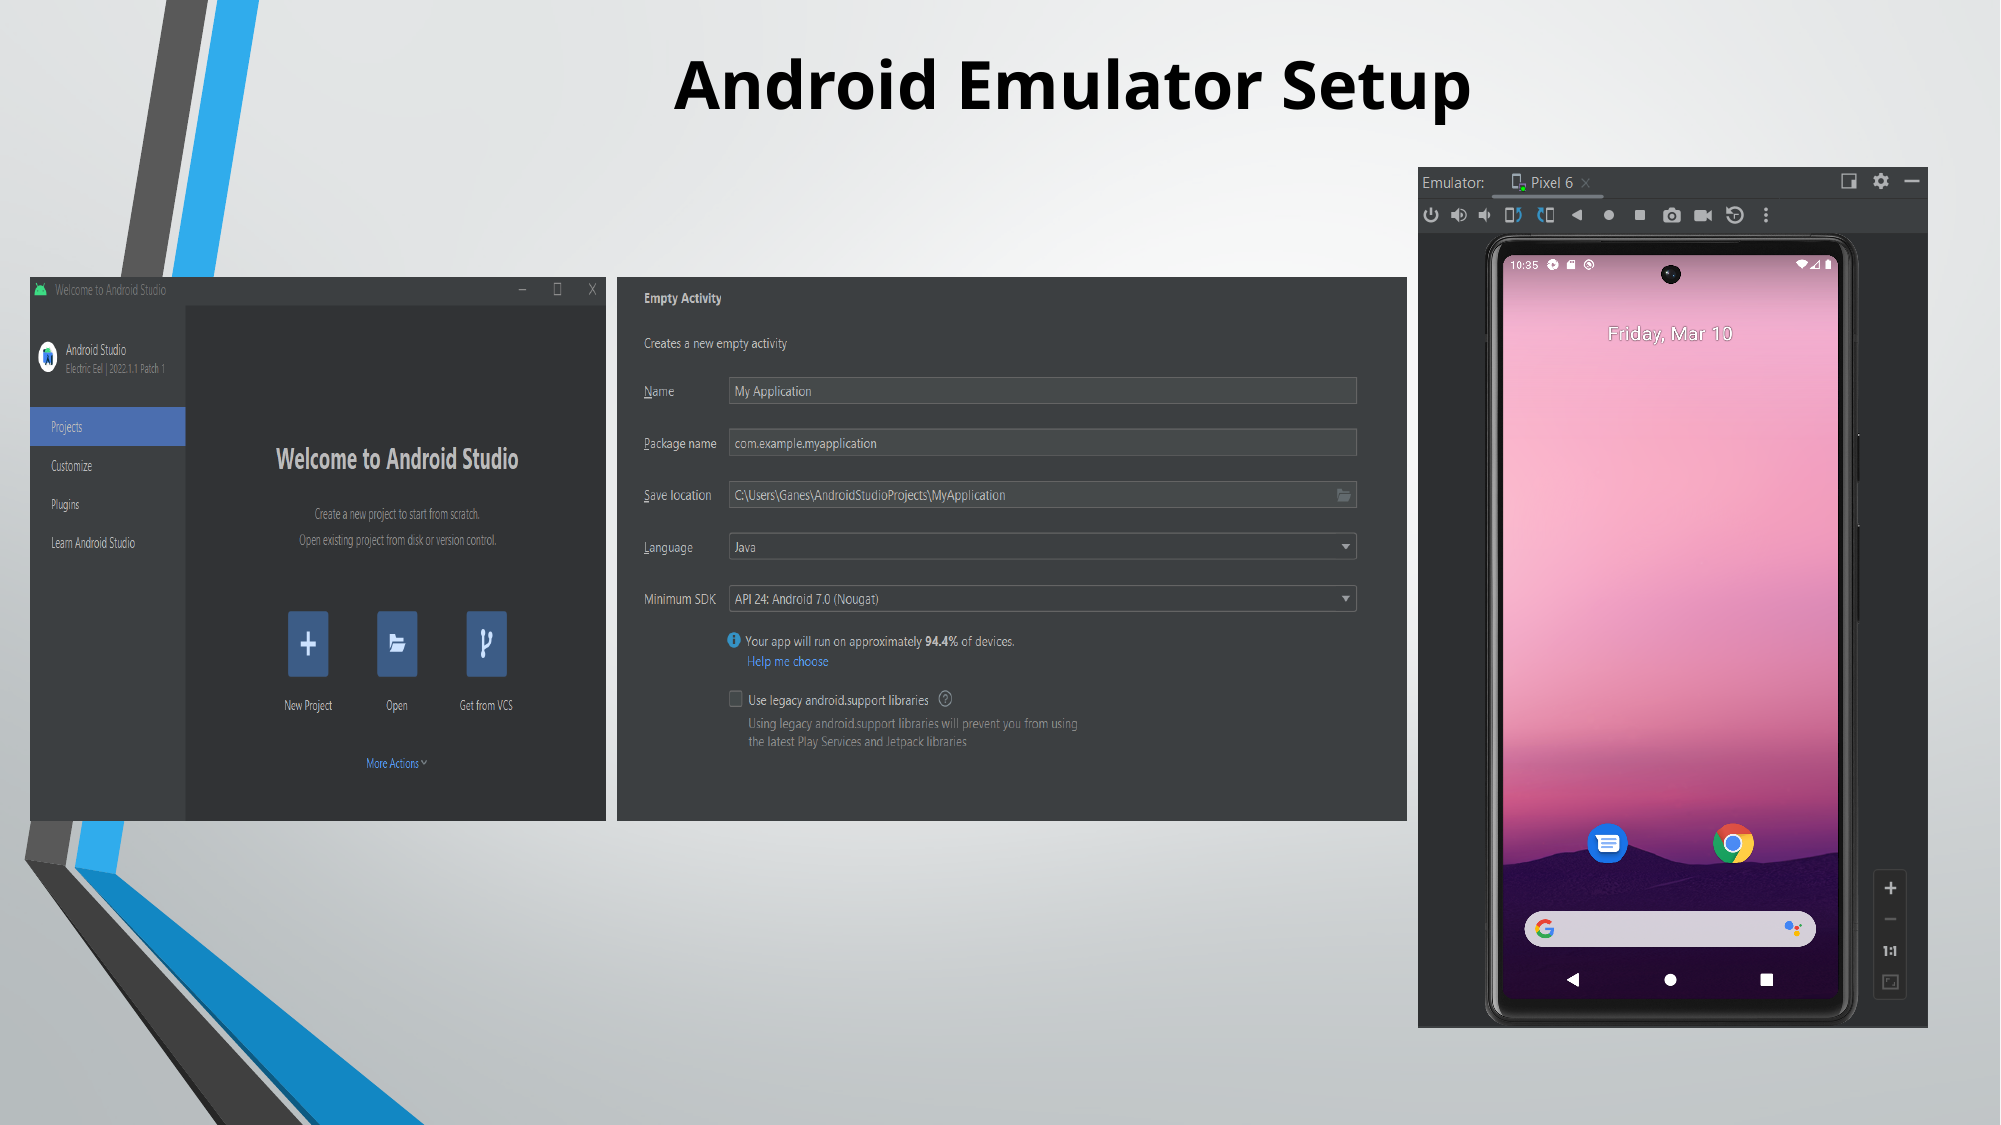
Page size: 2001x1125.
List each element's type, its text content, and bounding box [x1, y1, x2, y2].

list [29, 277, 606, 821]
title Android Emulator Setup [252, 13, 1896, 152]
picture [1418, 167, 1928, 1028]
picture [617, 277, 1407, 821]
